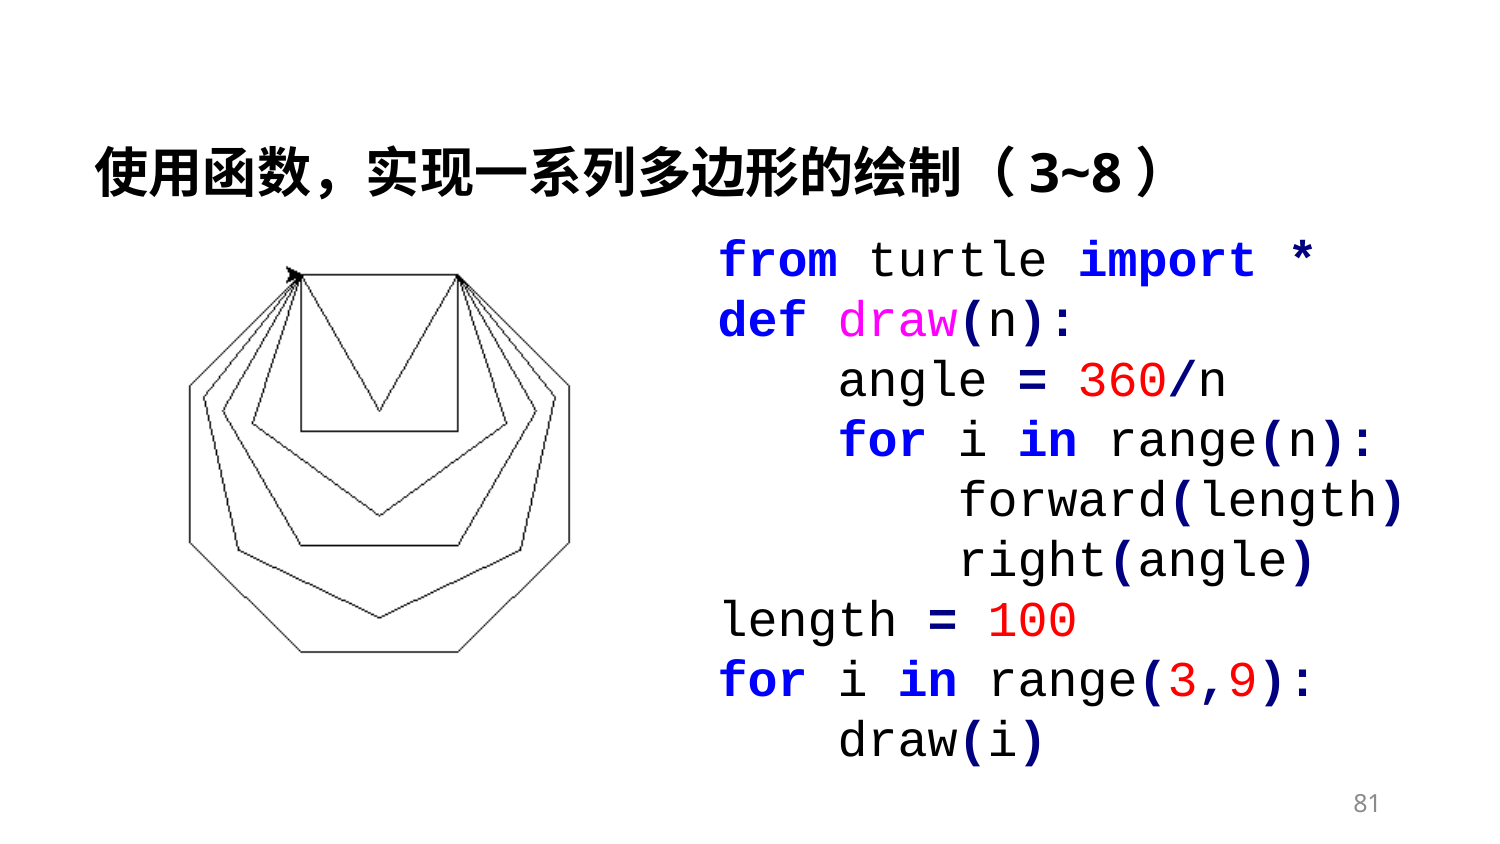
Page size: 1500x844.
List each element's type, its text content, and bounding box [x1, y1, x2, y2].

picture [147, 232, 647, 712]
text_box from turtle import * def draw(n): angle = 360/n for i in range(n): forward(length) right(angle) length = 100 for i in range(3,9): draw(i) [702, 218, 1453, 774]
slide_number 81 [1059, 782, 1397, 828]
text_box 使用函数，实现一系列多边形的绘制（3~8） [79, 79, 1500, 211]
